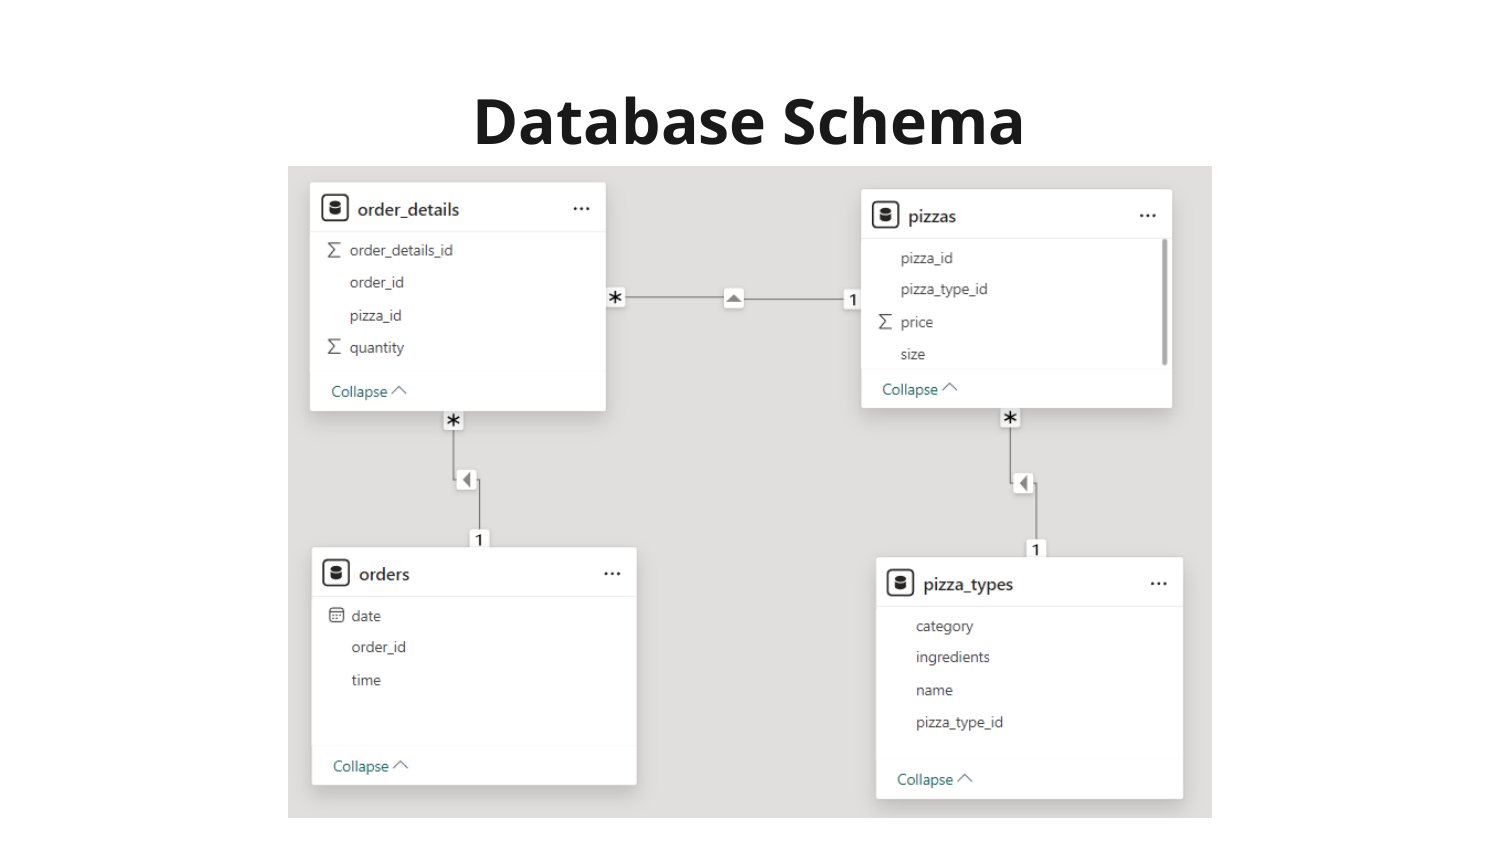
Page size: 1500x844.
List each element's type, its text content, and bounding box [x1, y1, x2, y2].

picture [288, 166, 1212, 818]
title Database Schema [118, 72, 1382, 167]
